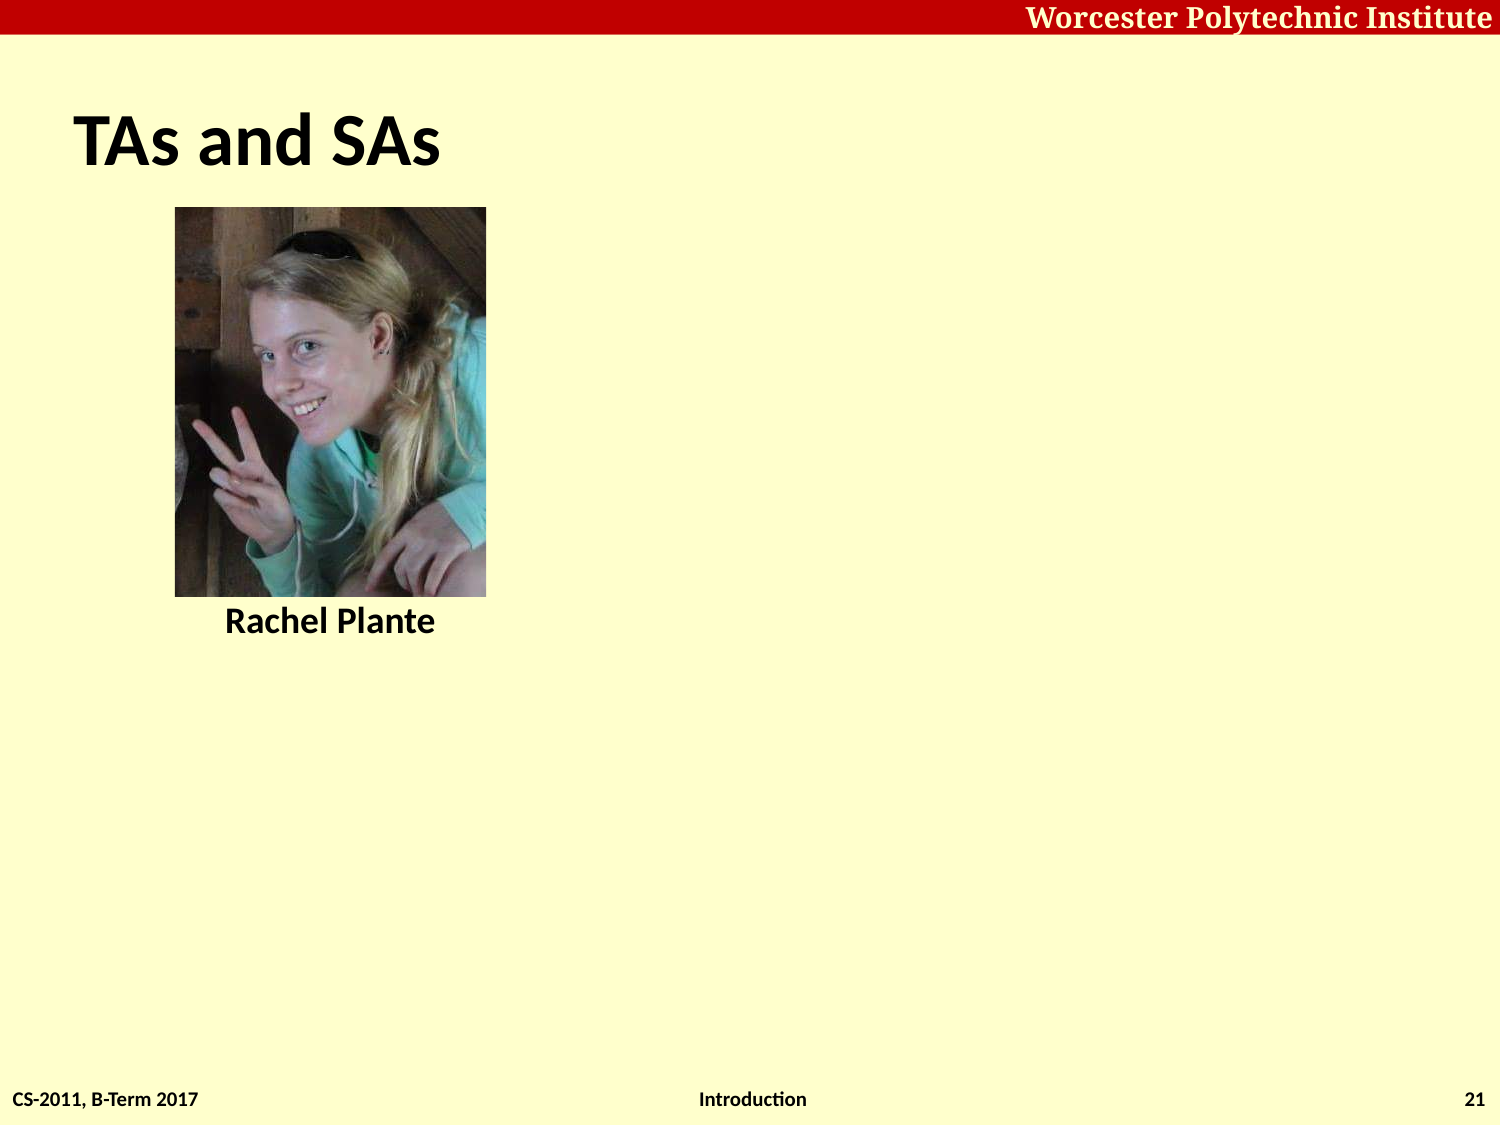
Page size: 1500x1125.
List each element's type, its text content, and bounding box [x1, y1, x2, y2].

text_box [174, 207, 487, 642]
title TAs and SAs [58, 72, 1305, 199]
slide_number 21 [1460, 1085, 1486, 1111]
slide_number CS-2011, B-Term 2017 [12, 1085, 205, 1111]
footer Introduction [691, 1084, 809, 1111]
